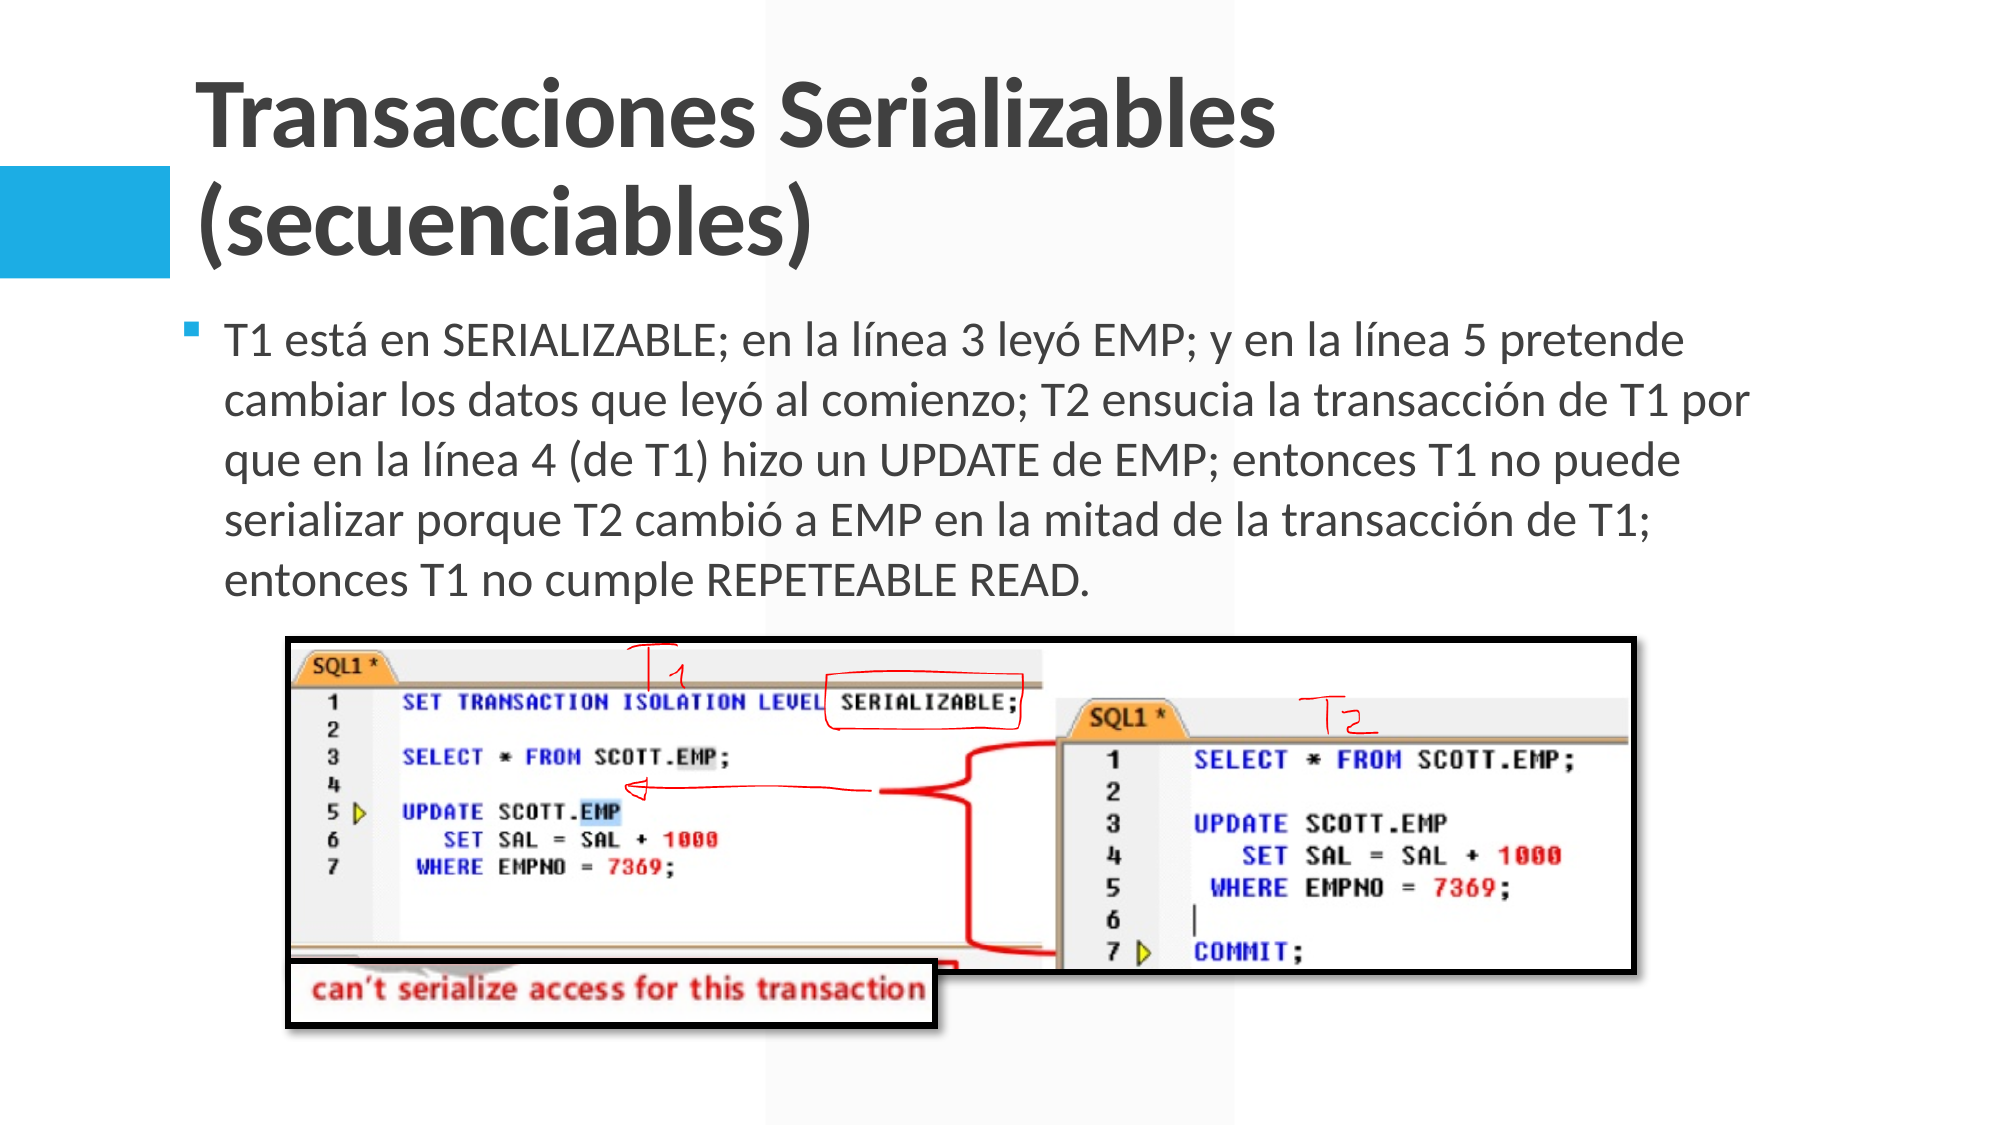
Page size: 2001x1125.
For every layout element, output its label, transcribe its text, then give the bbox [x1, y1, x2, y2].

list T1 está en SERIALIZABLE; en la línea 3 leyó EMP; y en la línea 5 pretende cambiar los datos que leyó al comienzo; T2 ensucia la transacción de T1 por que en la línea 4 (de T1) hizo un UPDATE de EMP; entonces T1 no puede serializar porque T2 cambió a EMP en la mitad de la transacción de T1; entonces T1 no cumple REPETEABLE READ. [180, 298, 1830, 916]
picture [290, 641, 1632, 1023]
title Transacciones Serializables (secuenciables) [180, 47, 1830, 285]
